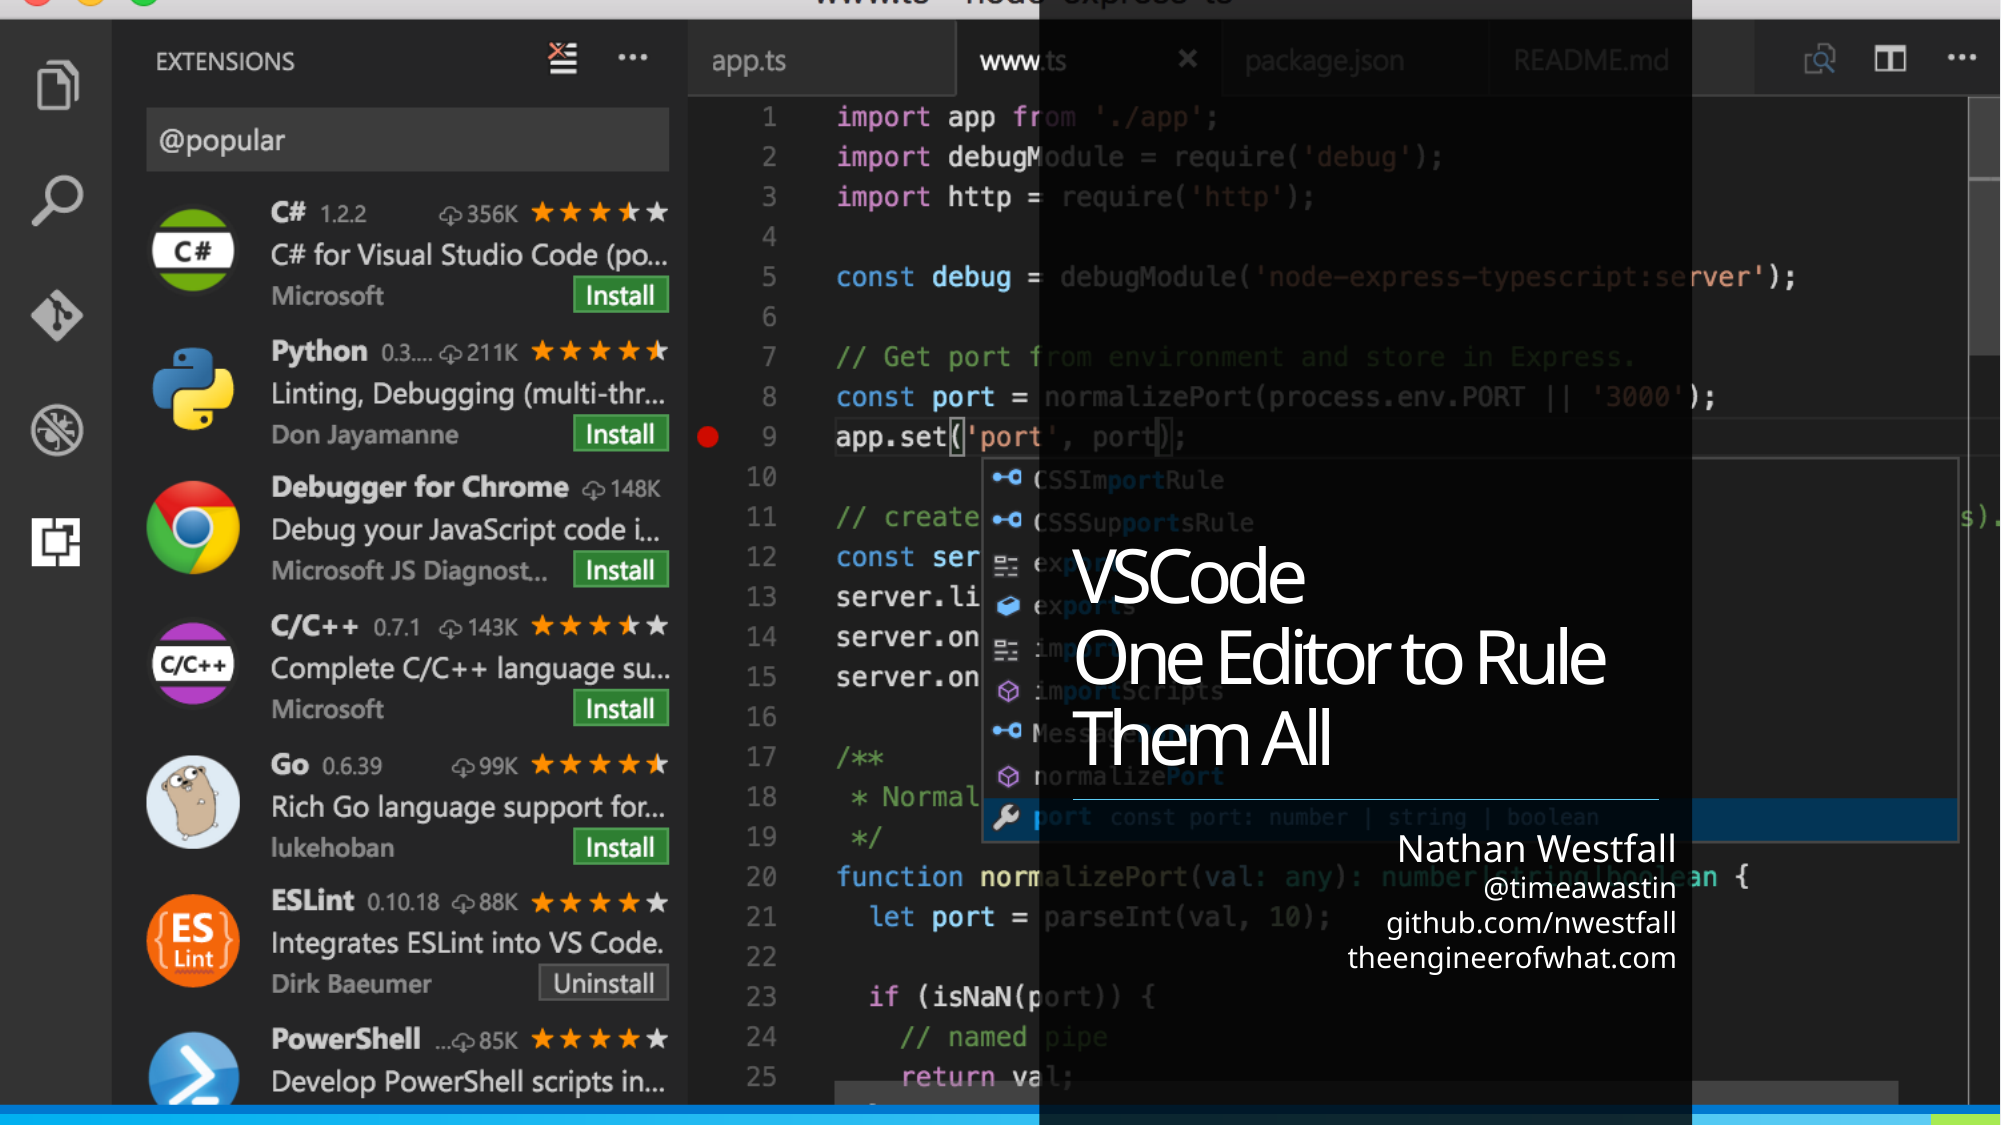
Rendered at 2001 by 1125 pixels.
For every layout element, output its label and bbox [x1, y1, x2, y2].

text_box [1038, 1114, 1693, 1125]
picture [0, 0, 2001, 1125]
